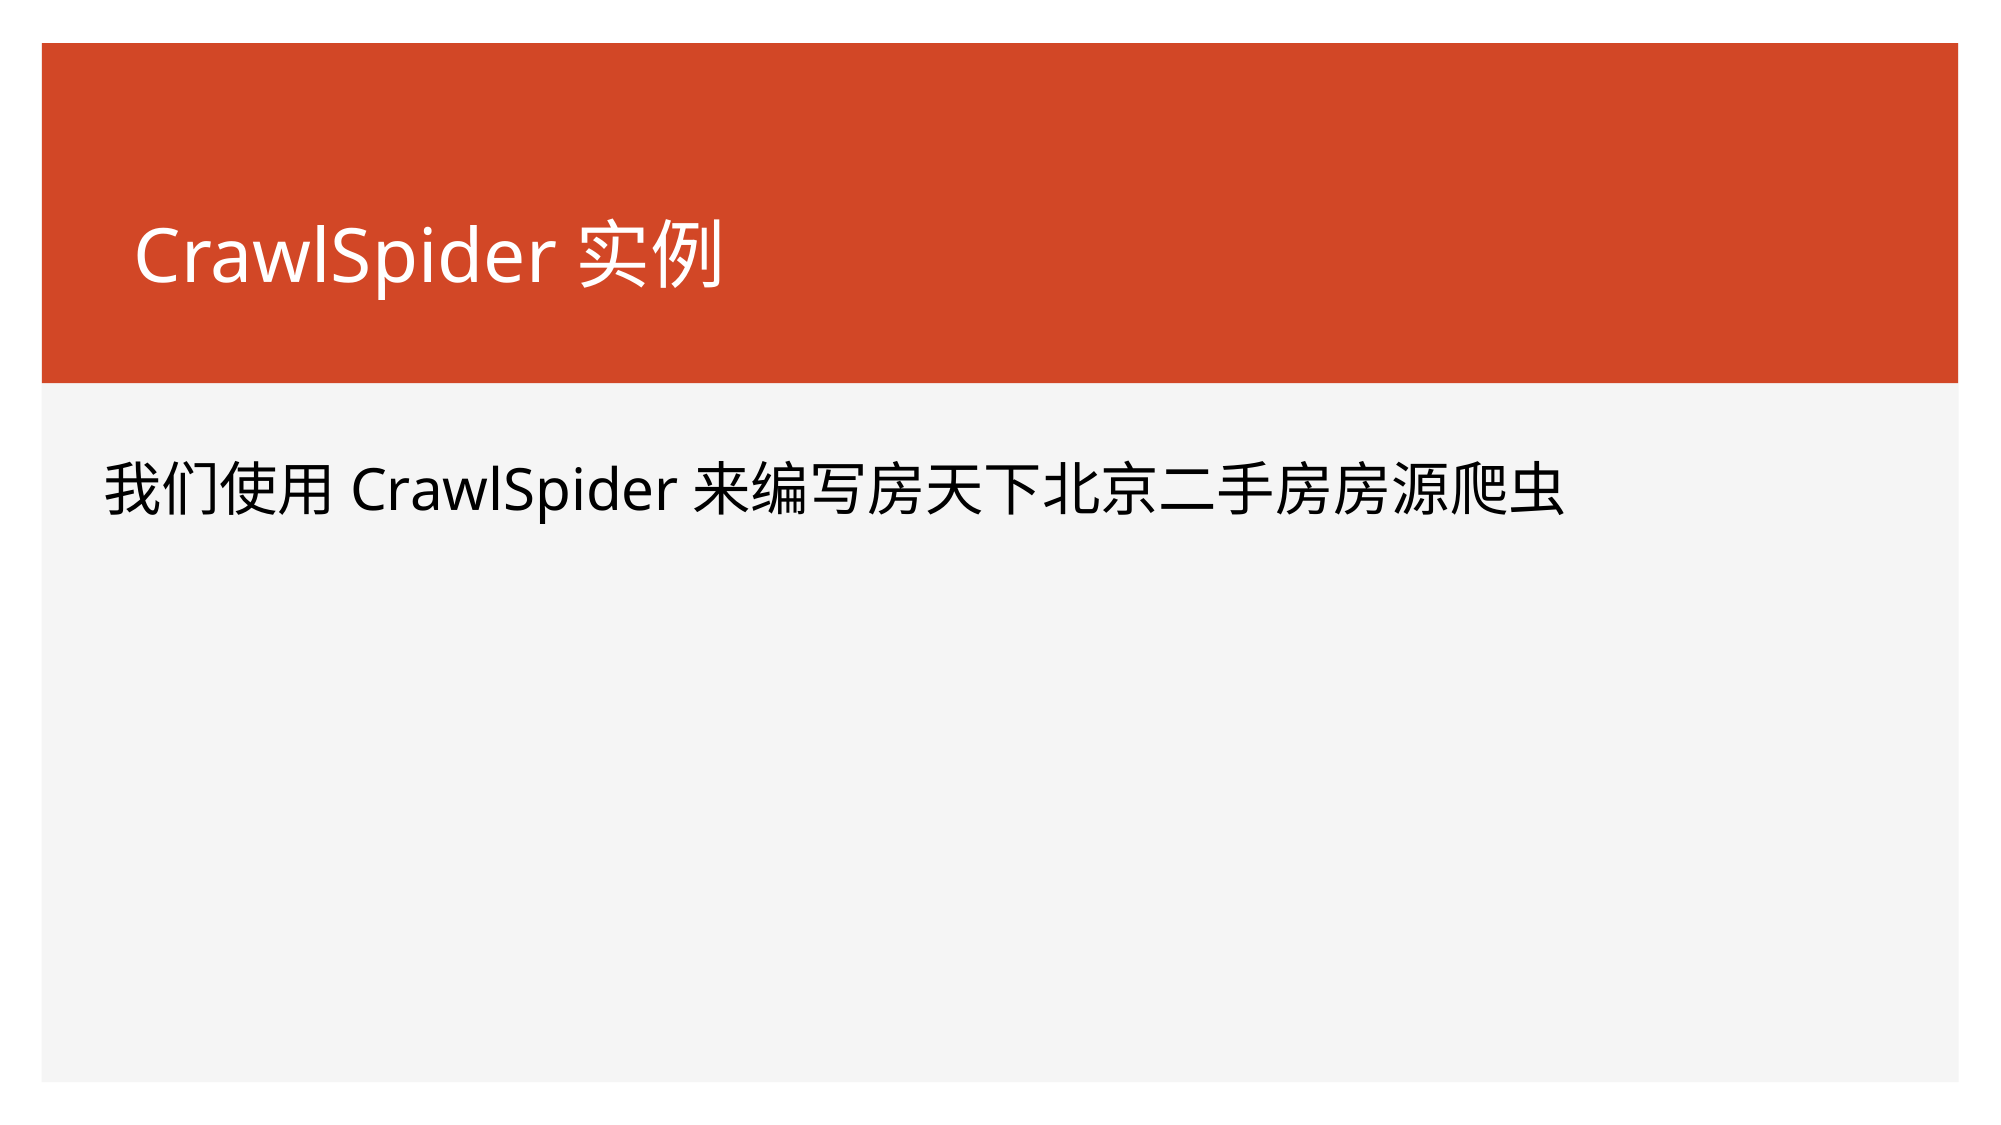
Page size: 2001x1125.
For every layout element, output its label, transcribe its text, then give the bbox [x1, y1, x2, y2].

title CrawlSpider实例 [119, 200, 1770, 306]
text_box 我们使用CrawlSpider来编写房天下北京二手房房源爬虫 [61, 374, 1939, 530]
